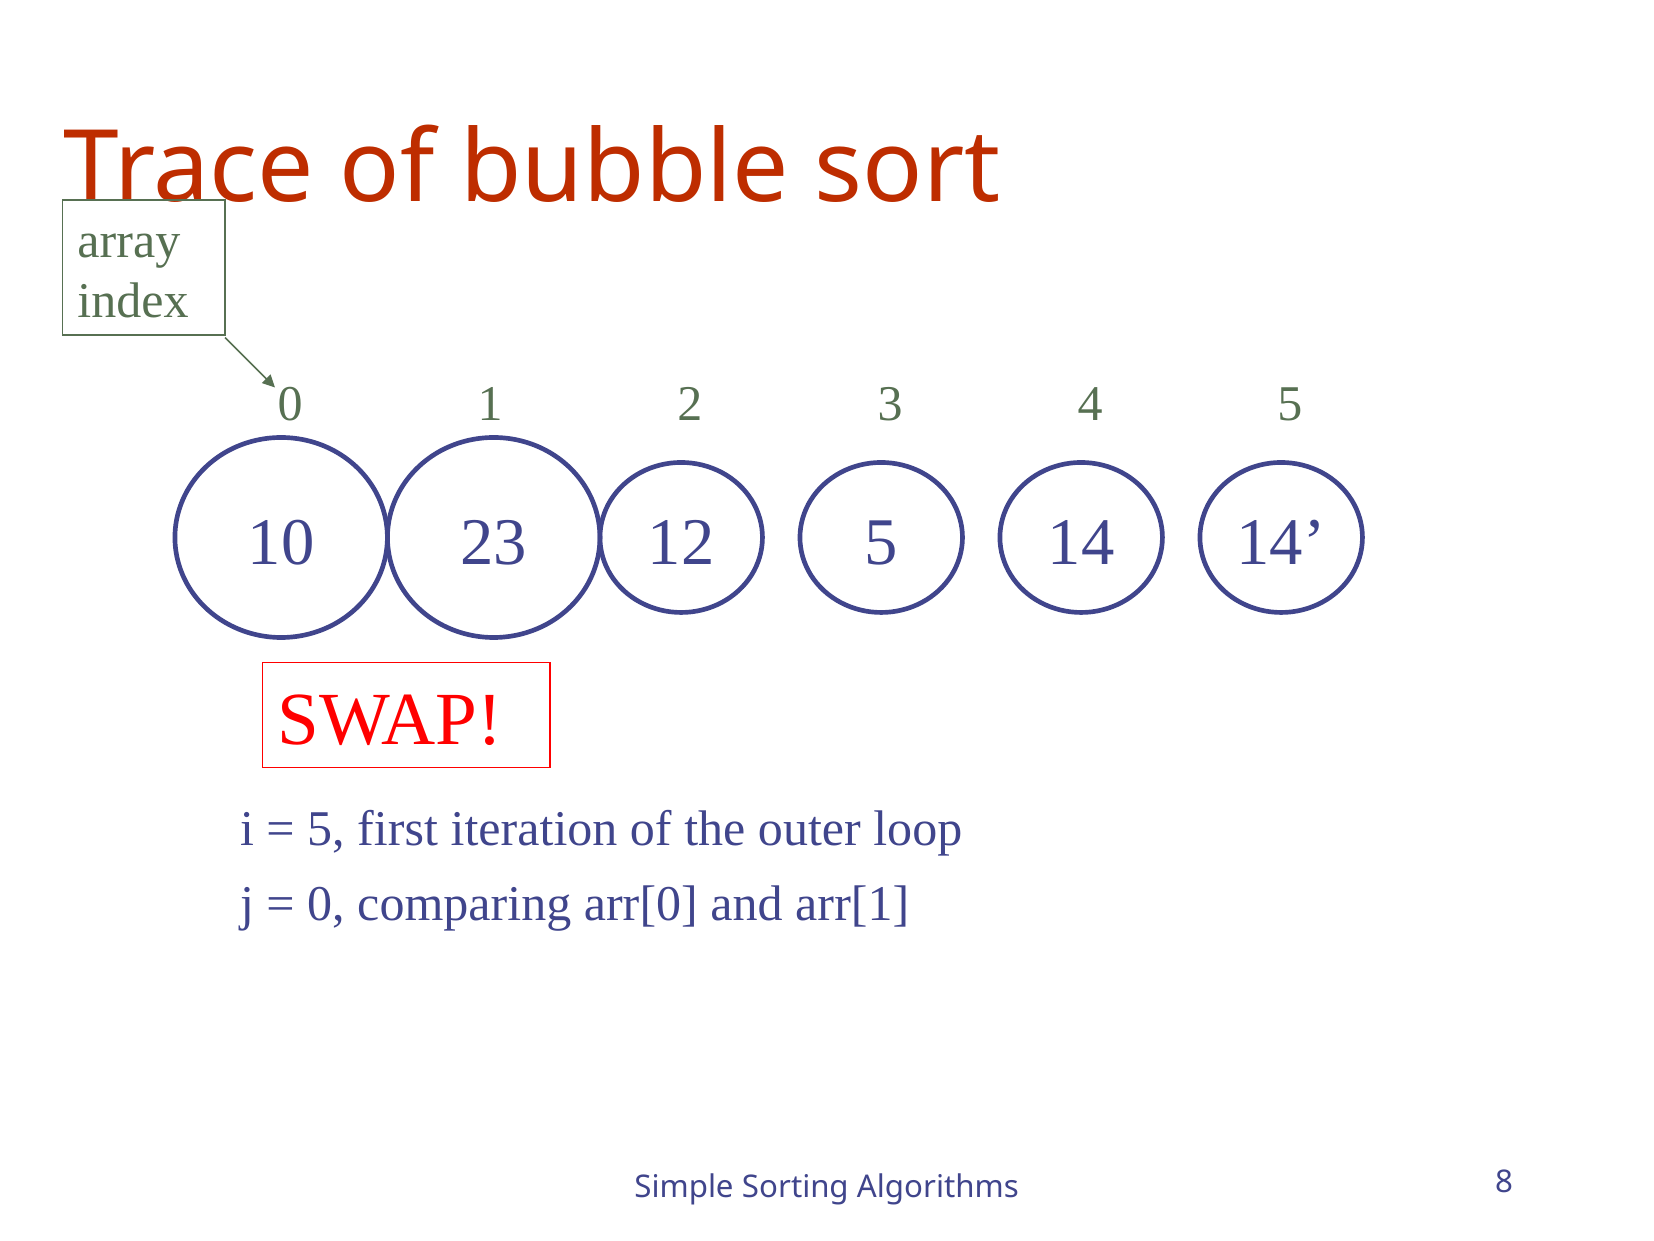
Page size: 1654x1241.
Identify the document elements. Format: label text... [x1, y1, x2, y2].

text_box 5 [1262, 362, 1325, 438]
text_box 3 [862, 362, 925, 438]
text_box 14’ [1199, 462, 1363, 613]
text_box 5 [799, 462, 963, 613]
slide_number 8 [1184, 1129, 1530, 1213]
text_box 23 [387, 437, 600, 638]
text_box 2 [662, 362, 725, 438]
text_box [224, 337, 275, 388]
text_box SWAP! [262, 662, 550, 768]
text_box 0 [262, 362, 325, 438]
text_box 12 [600, 462, 763, 613]
text_box j = 0, comparing arr[0] and arr[1] [224, 862, 988, 938]
text_box i = 5, first iteration of the outer loop [224, 787, 988, 862]
title Trace of bubble sort [46, 54, 1595, 231]
footer Simple Sorting Algorithms [564, 1129, 1089, 1213]
text_box 10 [174, 437, 387, 638]
text_box 4 [1062, 362, 1125, 438]
text_box 1 [462, 362, 525, 438]
text_box 14 [999, 462, 1163, 613]
text_box array index [62, 199, 225, 335]
